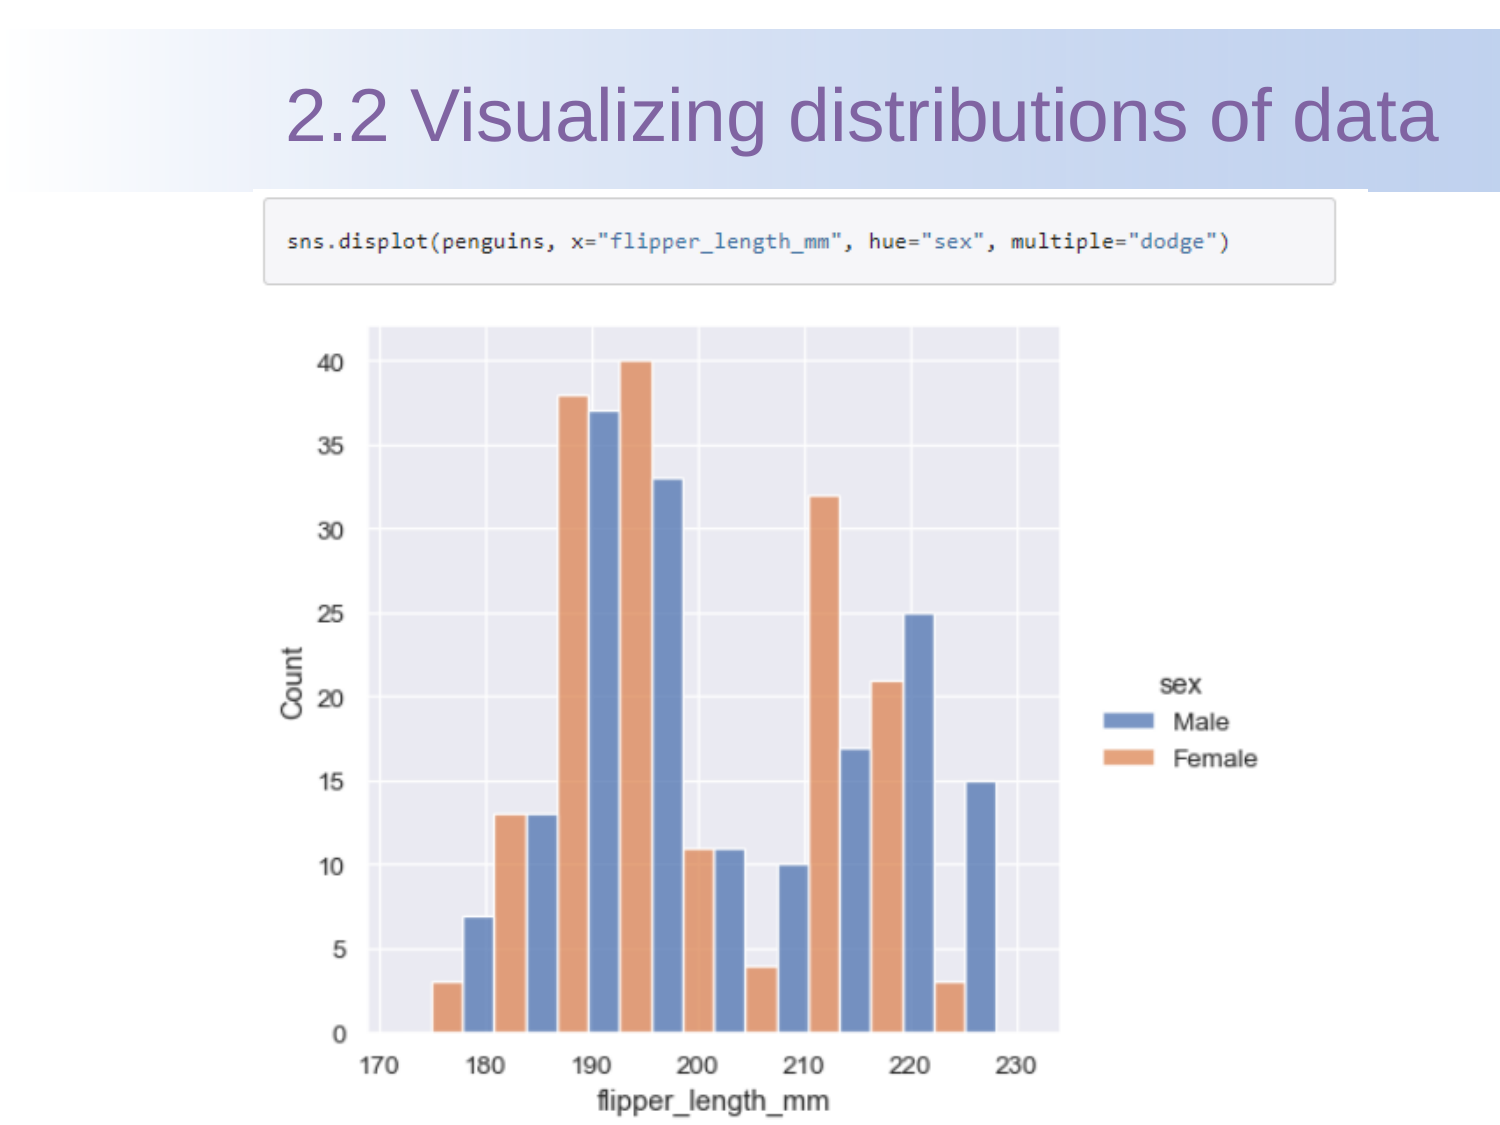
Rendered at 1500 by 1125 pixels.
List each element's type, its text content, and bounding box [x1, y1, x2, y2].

picture [253, 189, 1369, 1125]
text_box [0, 29, 1500, 192]
text_box 2.2 Visualizing distributions of data [112, 65, 1451, 169]
